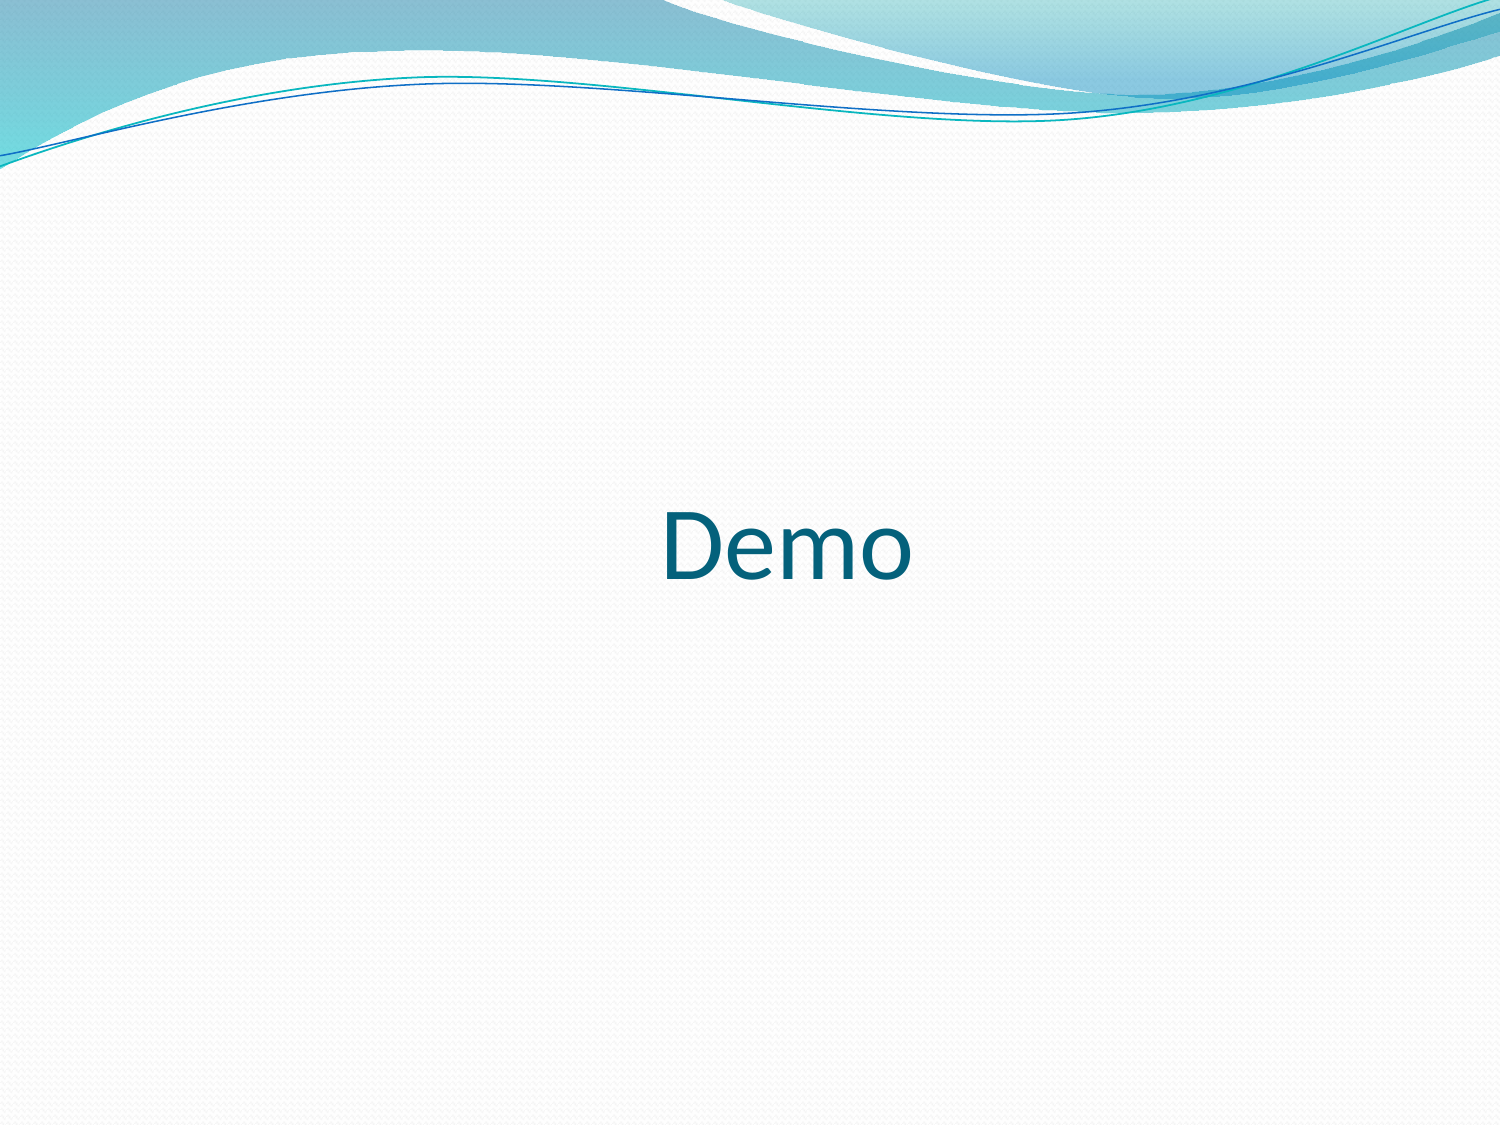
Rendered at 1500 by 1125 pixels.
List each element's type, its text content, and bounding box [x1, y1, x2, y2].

title Demo [112, 412, 1463, 600]
